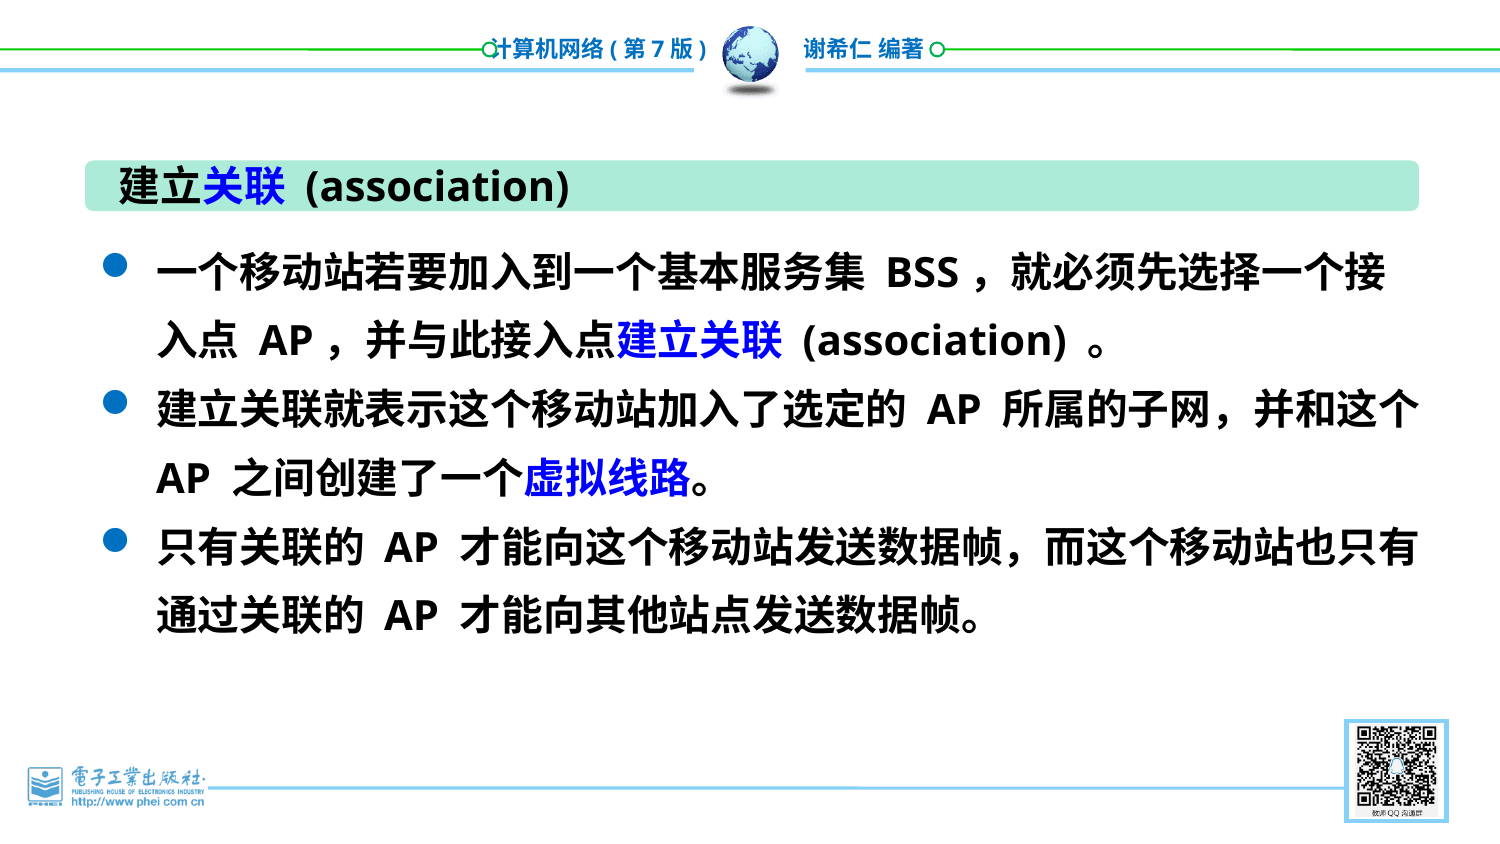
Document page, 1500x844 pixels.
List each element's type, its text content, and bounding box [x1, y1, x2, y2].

text_box 建立关联 (association) [104, 152, 585, 218]
text_box 一个移动站若要加入到一个基本服务集 BSS，就必须先选择一个接入点 AP，并与此接入点建立关联 (association) 。 建立关联就表示这个移动站加入了选定的 AP 所属的子网，并和这个 AP 之间创建了一个虚拟线路。 只有关联的 AP 才能向这个移动站发送数据帧，而这个移动站也只有通过关联的 AP 才能向其他站点发送数据帧。 [84, 219, 1437, 647]
picture [720, 24, 780, 100]
picture [1355, 724, 1438, 817]
text_box [585, 160, 1420, 212]
text_box [84, 160, 104, 212]
picture [23, 764, 208, 809]
